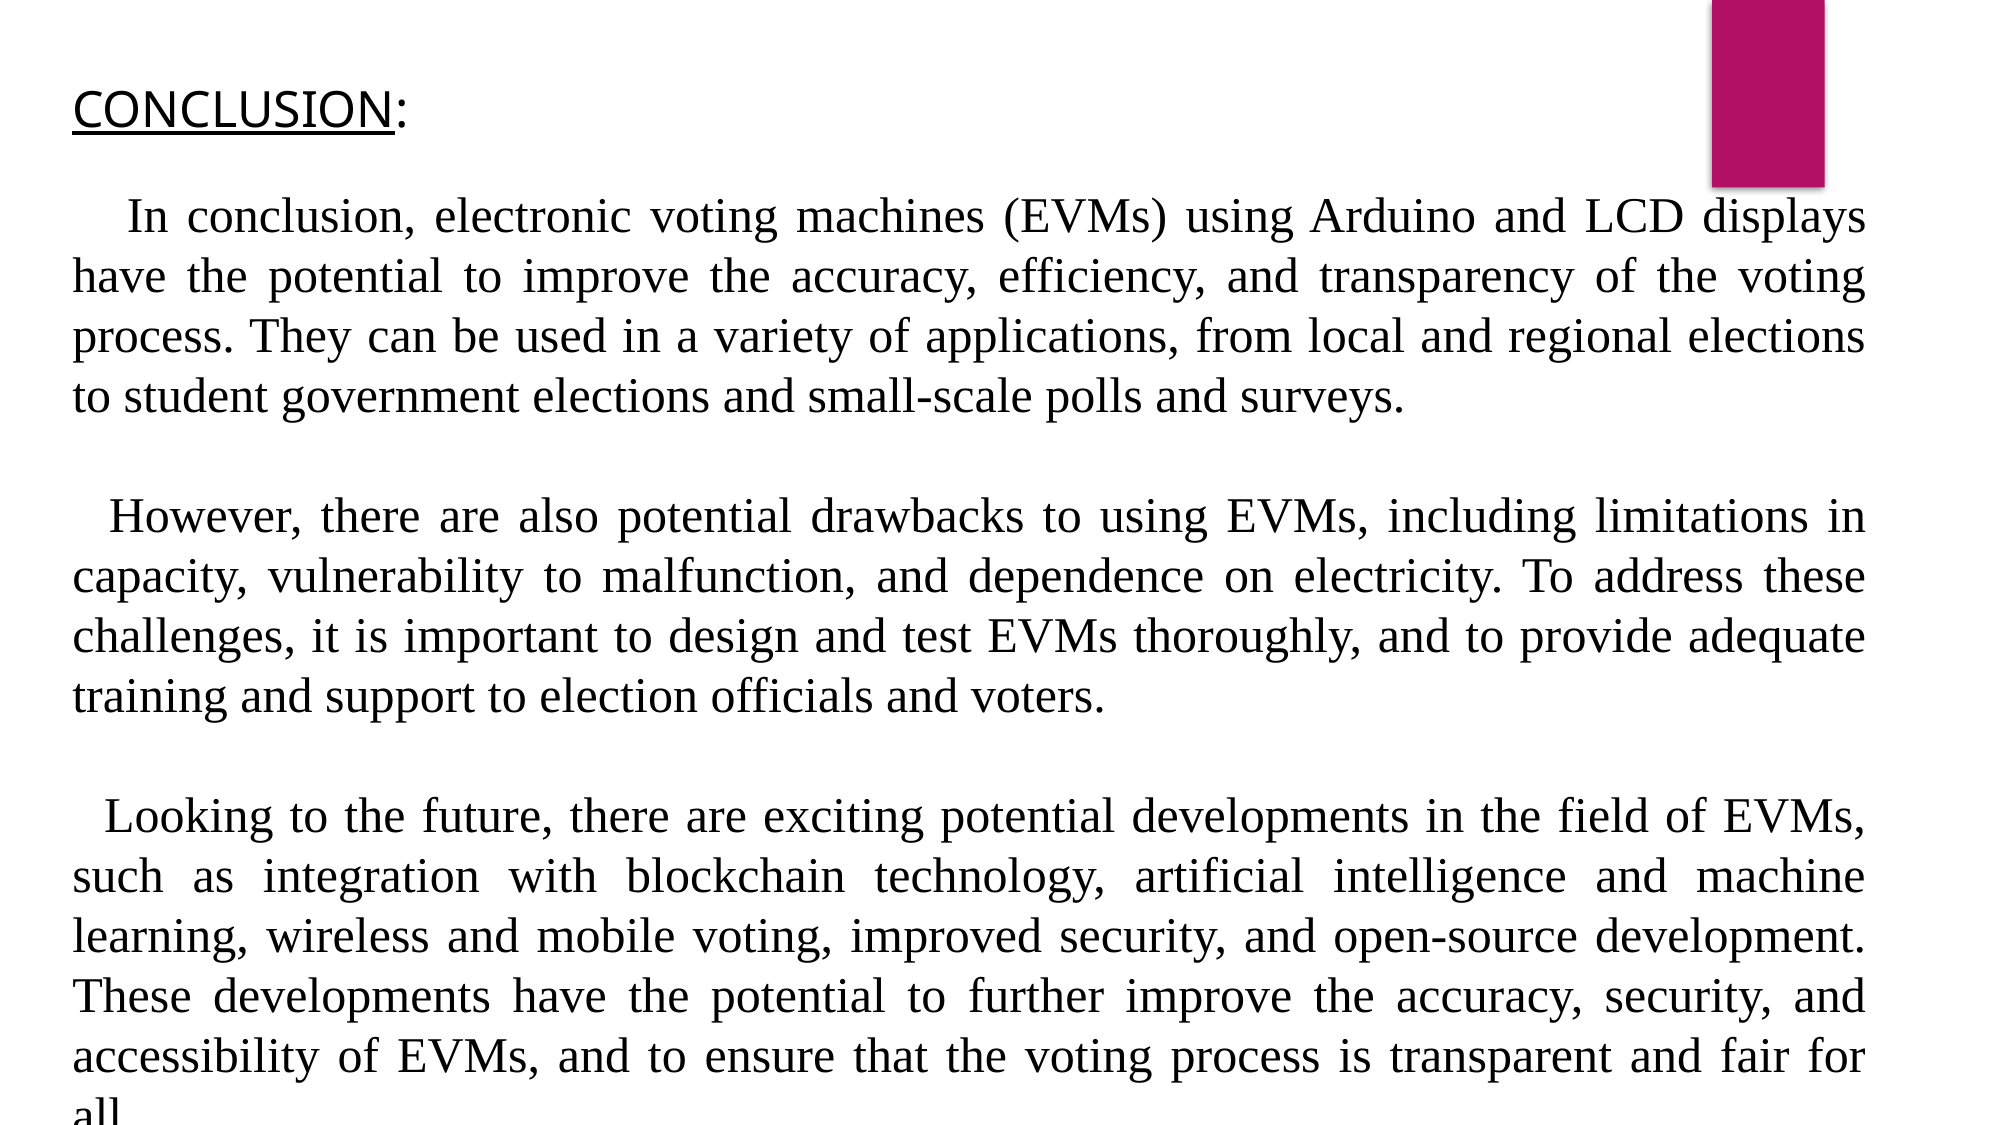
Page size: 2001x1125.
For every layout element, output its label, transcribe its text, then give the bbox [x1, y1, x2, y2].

text_box CONCLUSION: In conclusion, electronic voting machines (EVMs) using Arduino and LCD displays have the potential to improve the accuracy, efficiency, and transparency of the voting process. They can be used in a variety of applications, from local and regional elections to student government elections and small-scale polls and surveys. However, there are also potential drawbacks to using EVMs, including limitations in capacity, vulnerability to malfunction, and dependence on electricity. To address these challenges, it is important to design and test EVMs thoroughly, and to provide adequate training and support to election officials and voters. Looking to the future, there are exciting potential developments in the field of EVMs, such as integration with blockchain technology, artificial intelligence and machine learning, wireless and mobile voting, improved security, and open-source development. These developments have the potential to further improve the accuracy, security, and accessibility of EVMs, and to ensure that the voting process is transparent and fair for all. [57, 69, 1883, 1125]
